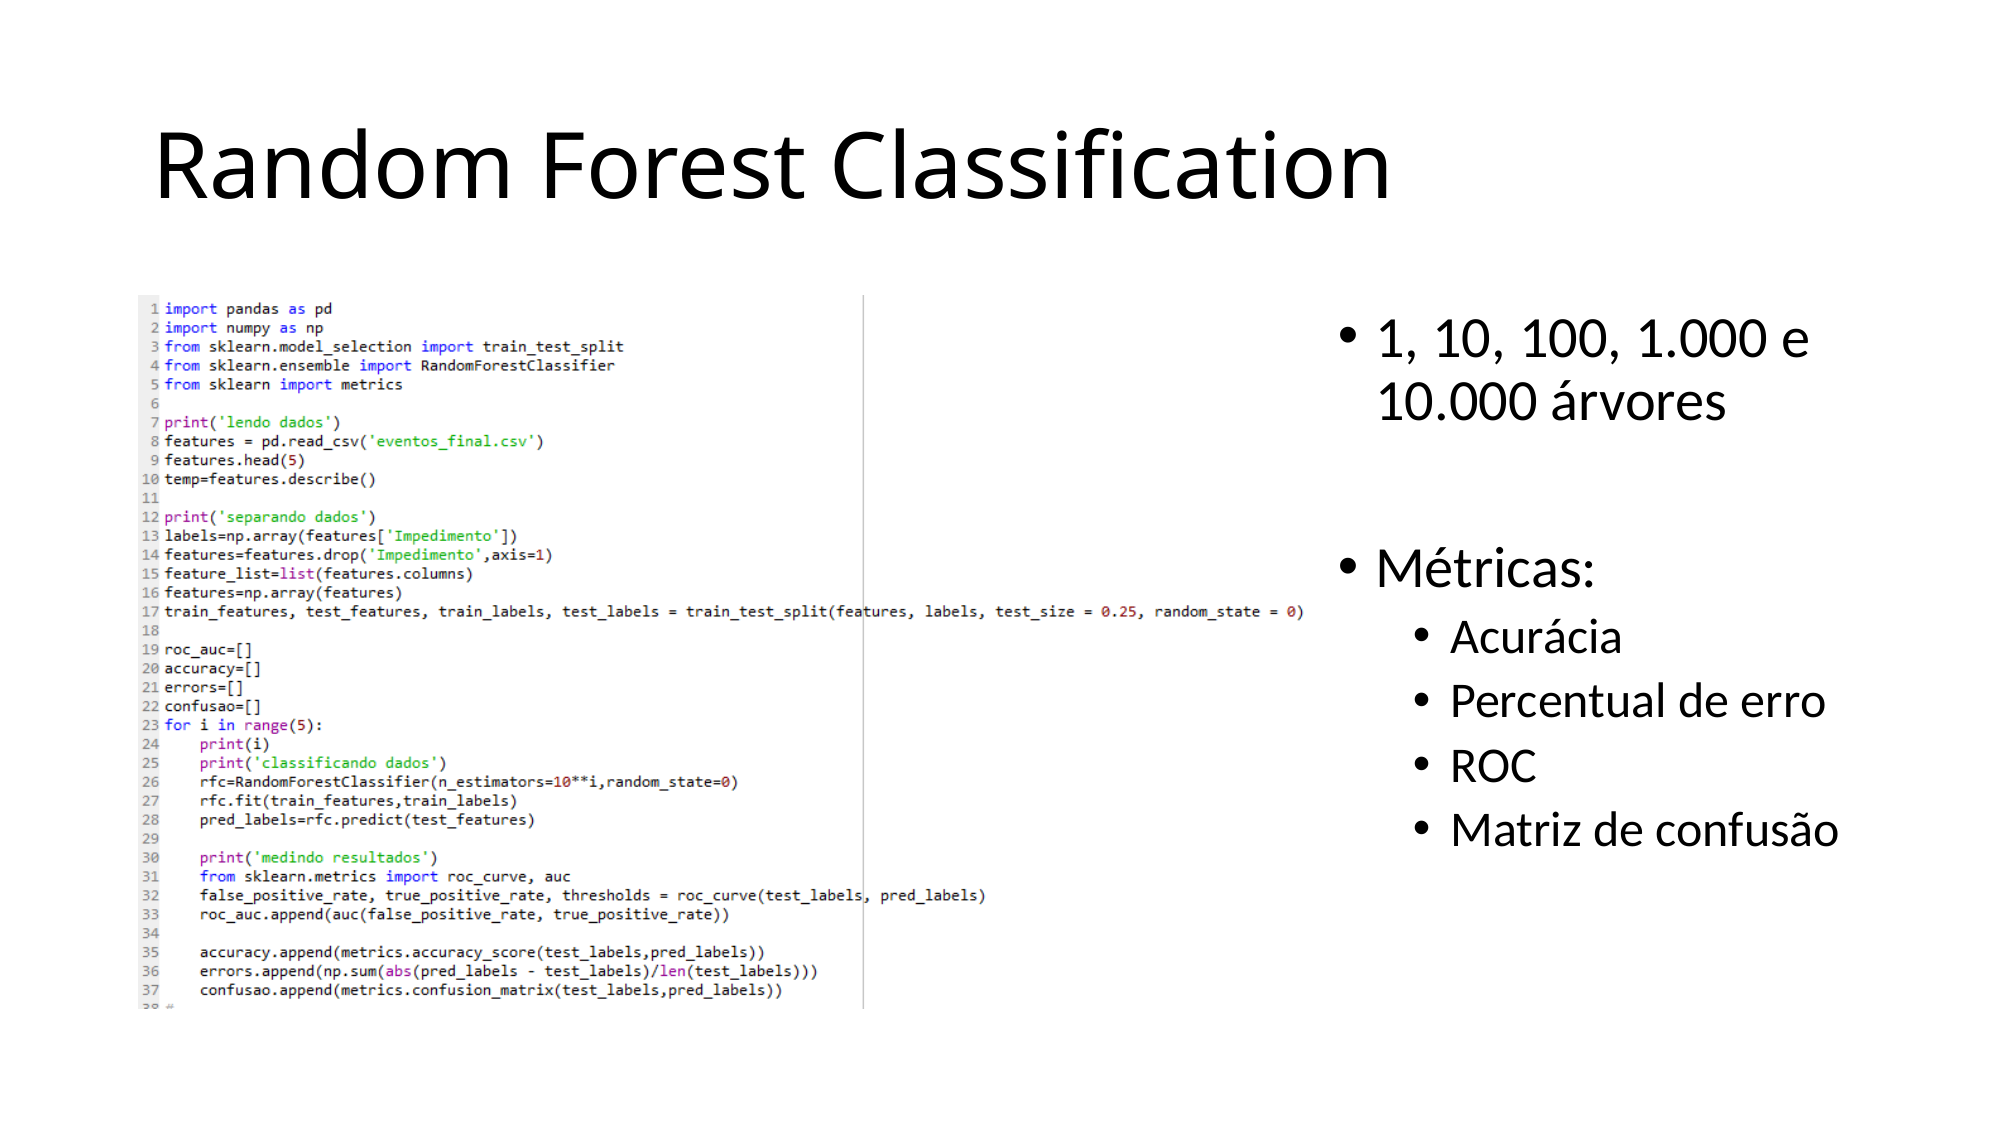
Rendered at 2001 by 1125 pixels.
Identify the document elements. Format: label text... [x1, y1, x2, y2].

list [138, 295, 1325, 1010]
text_box 1, 10, 100, 1.000 e 10.000 árvores Métricas: Acurácia Percentual de erro ROC Matriz de confusão [1322, 299, 1863, 1125]
title Random Forest Classification [137, 59, 1863, 278]
